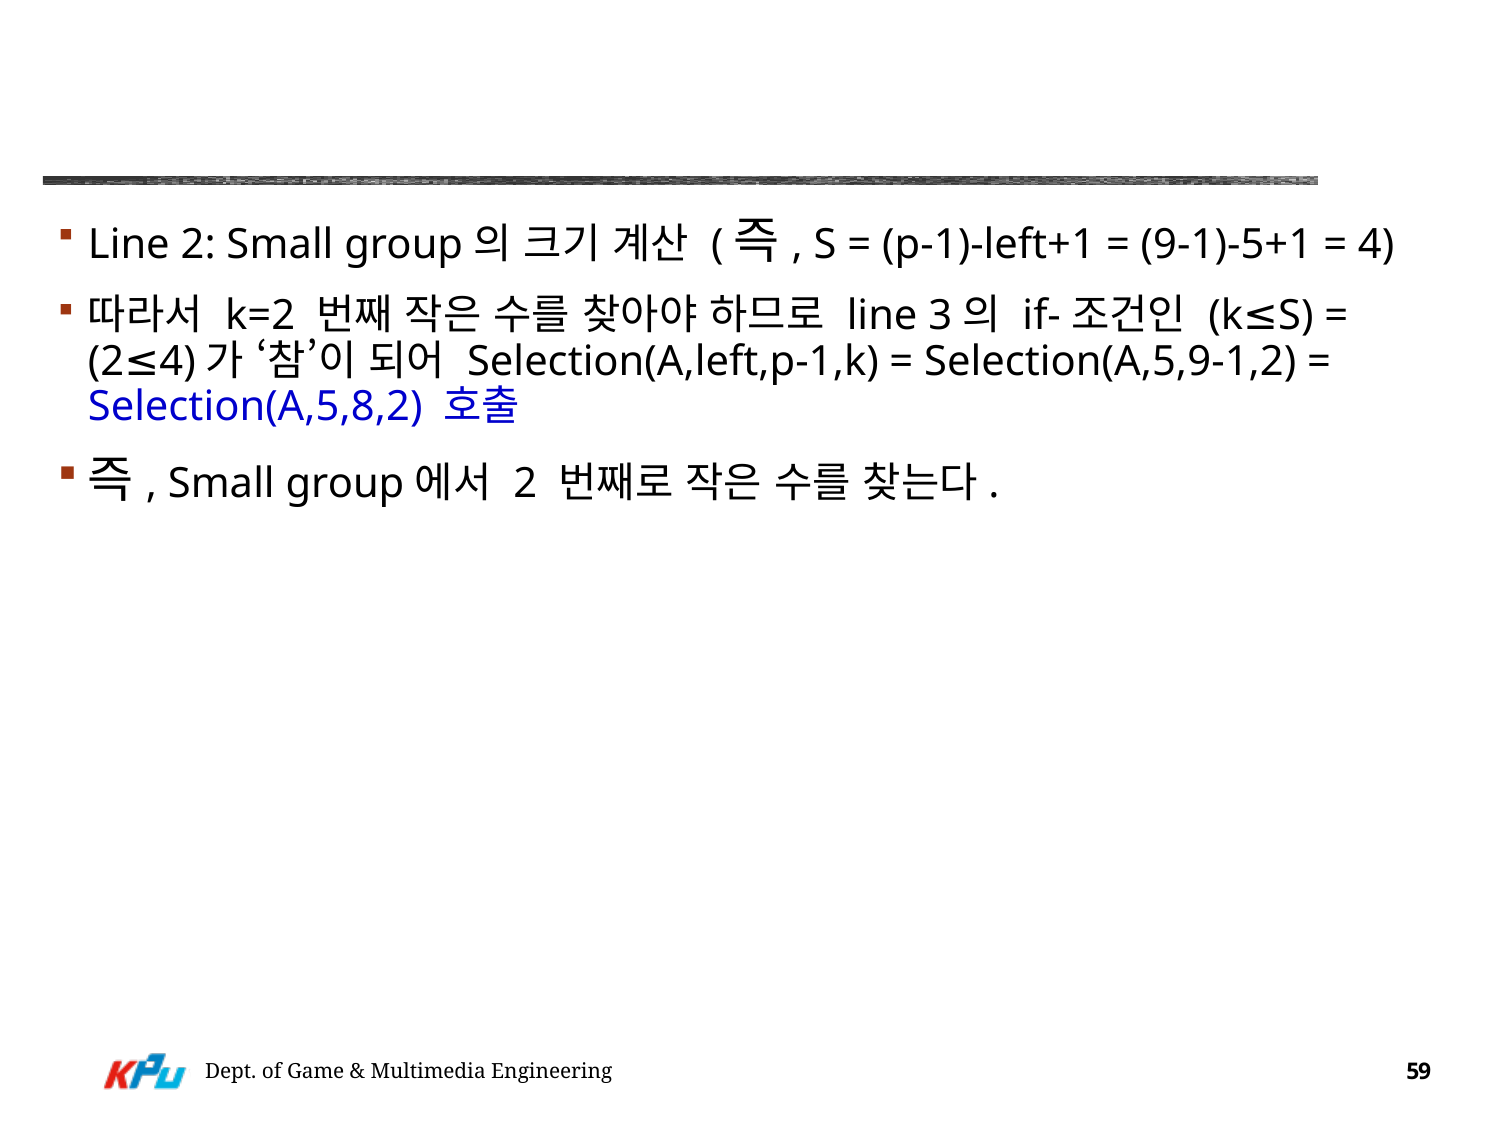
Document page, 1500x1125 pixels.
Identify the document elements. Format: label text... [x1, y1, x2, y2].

footer Dept. of Game & Multimedia Engineering [190, 1042, 879, 1103]
picture [92, 1030, 191, 1120]
slide_number 59 [1379, 1042, 1459, 1103]
list Line 2: Small group의 크기 계산 (즉, S = (p-1)-left+1 = (9-1)-5+1 = 4) 따라서 k=2 번째 작은 수를 찾아야 하므로 line 3의 if-조건인 (k≤S) = (2≤4)가 ‘참’이 되어 Selection(A,left,p-1,k) = Selection(A,5,9-1,2) = Selection(A,5,8,2) 호출 즉, Small group에서 2 번째로 작은 수를 찾는다. [42, 207, 1458, 1013]
